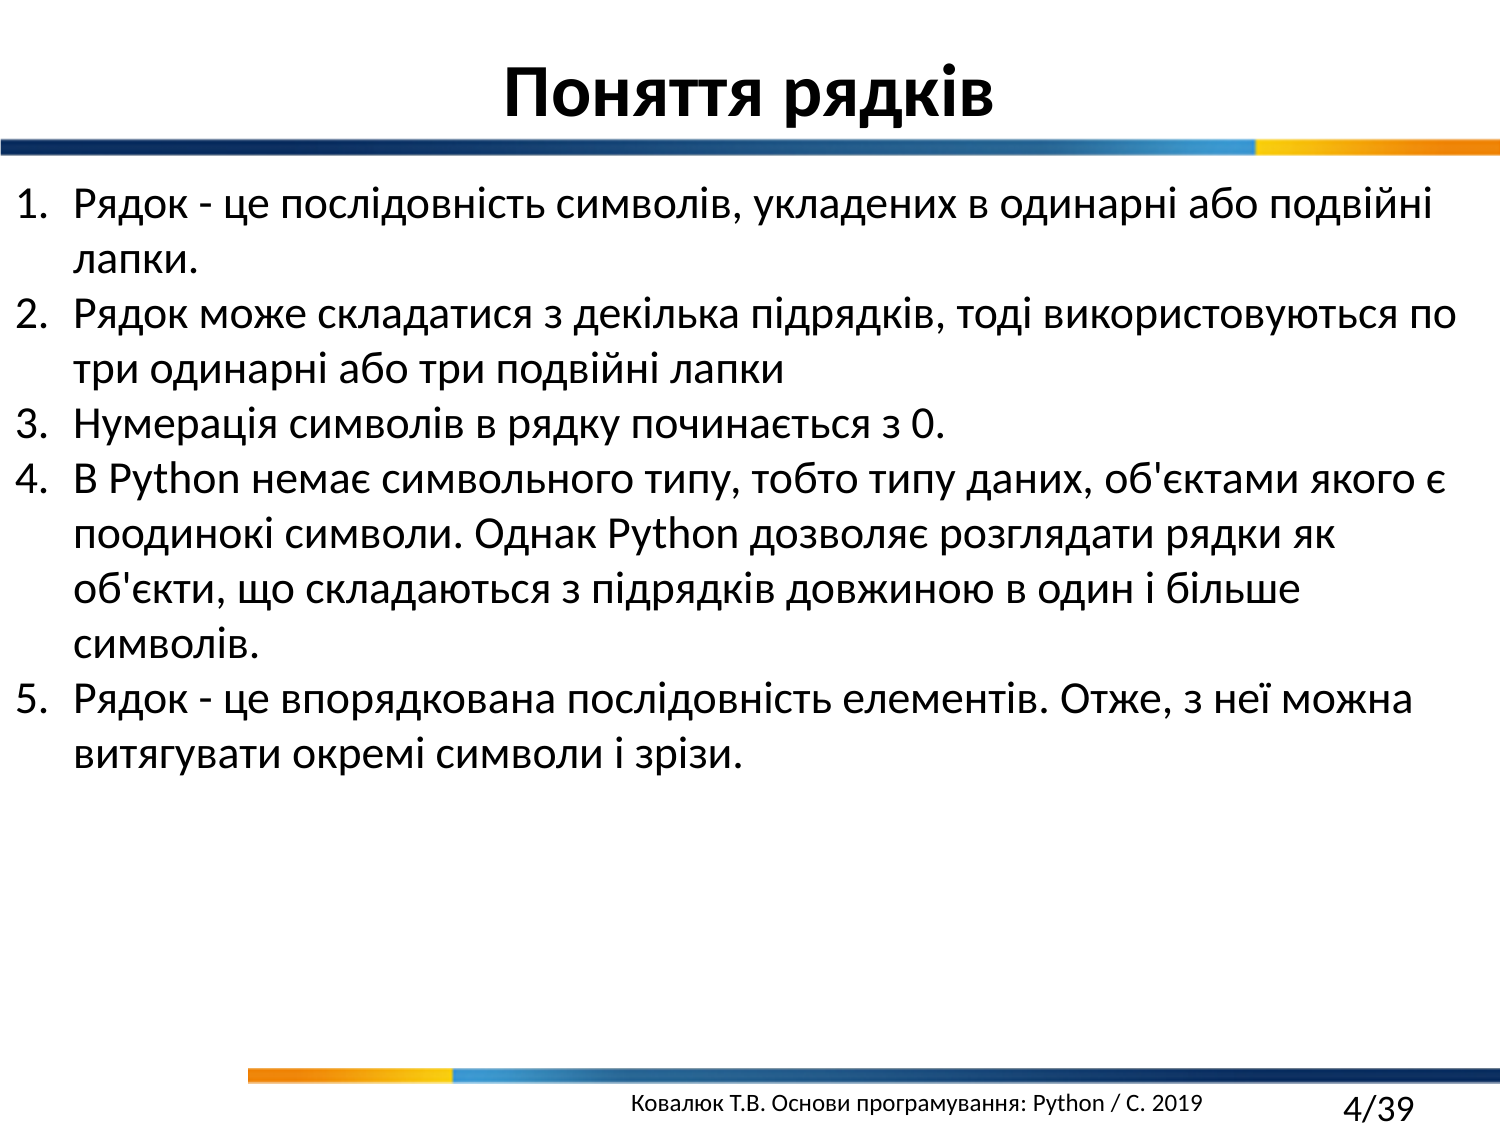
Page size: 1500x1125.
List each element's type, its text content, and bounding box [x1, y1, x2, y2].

picture [2, 139, 1500, 155]
text_box Поняття рядків [0, 33, 1500, 139]
picture [248, 1068, 1500, 1084]
text_box Рядок - це послідовність символів, укладених в одинарні або подвійні лапки. Рядок може складатися з декілька підрядків, тоді використовуються по три одинарні або три подвійні лапки Нумерація символів в рядку починається з 0. В Python немає символьного типу, тобто типу даних, об'єктами якого є поодинокі символи. Однак Python дозволяє розглядати рядки як об'єкти, що складаються з підрядків довжиною в один і більше символів. Рядок - це впорядкована послідовність елементів. Отже, з неї можна витягувати окремі символи і зрізи. [0, 165, 1500, 896]
